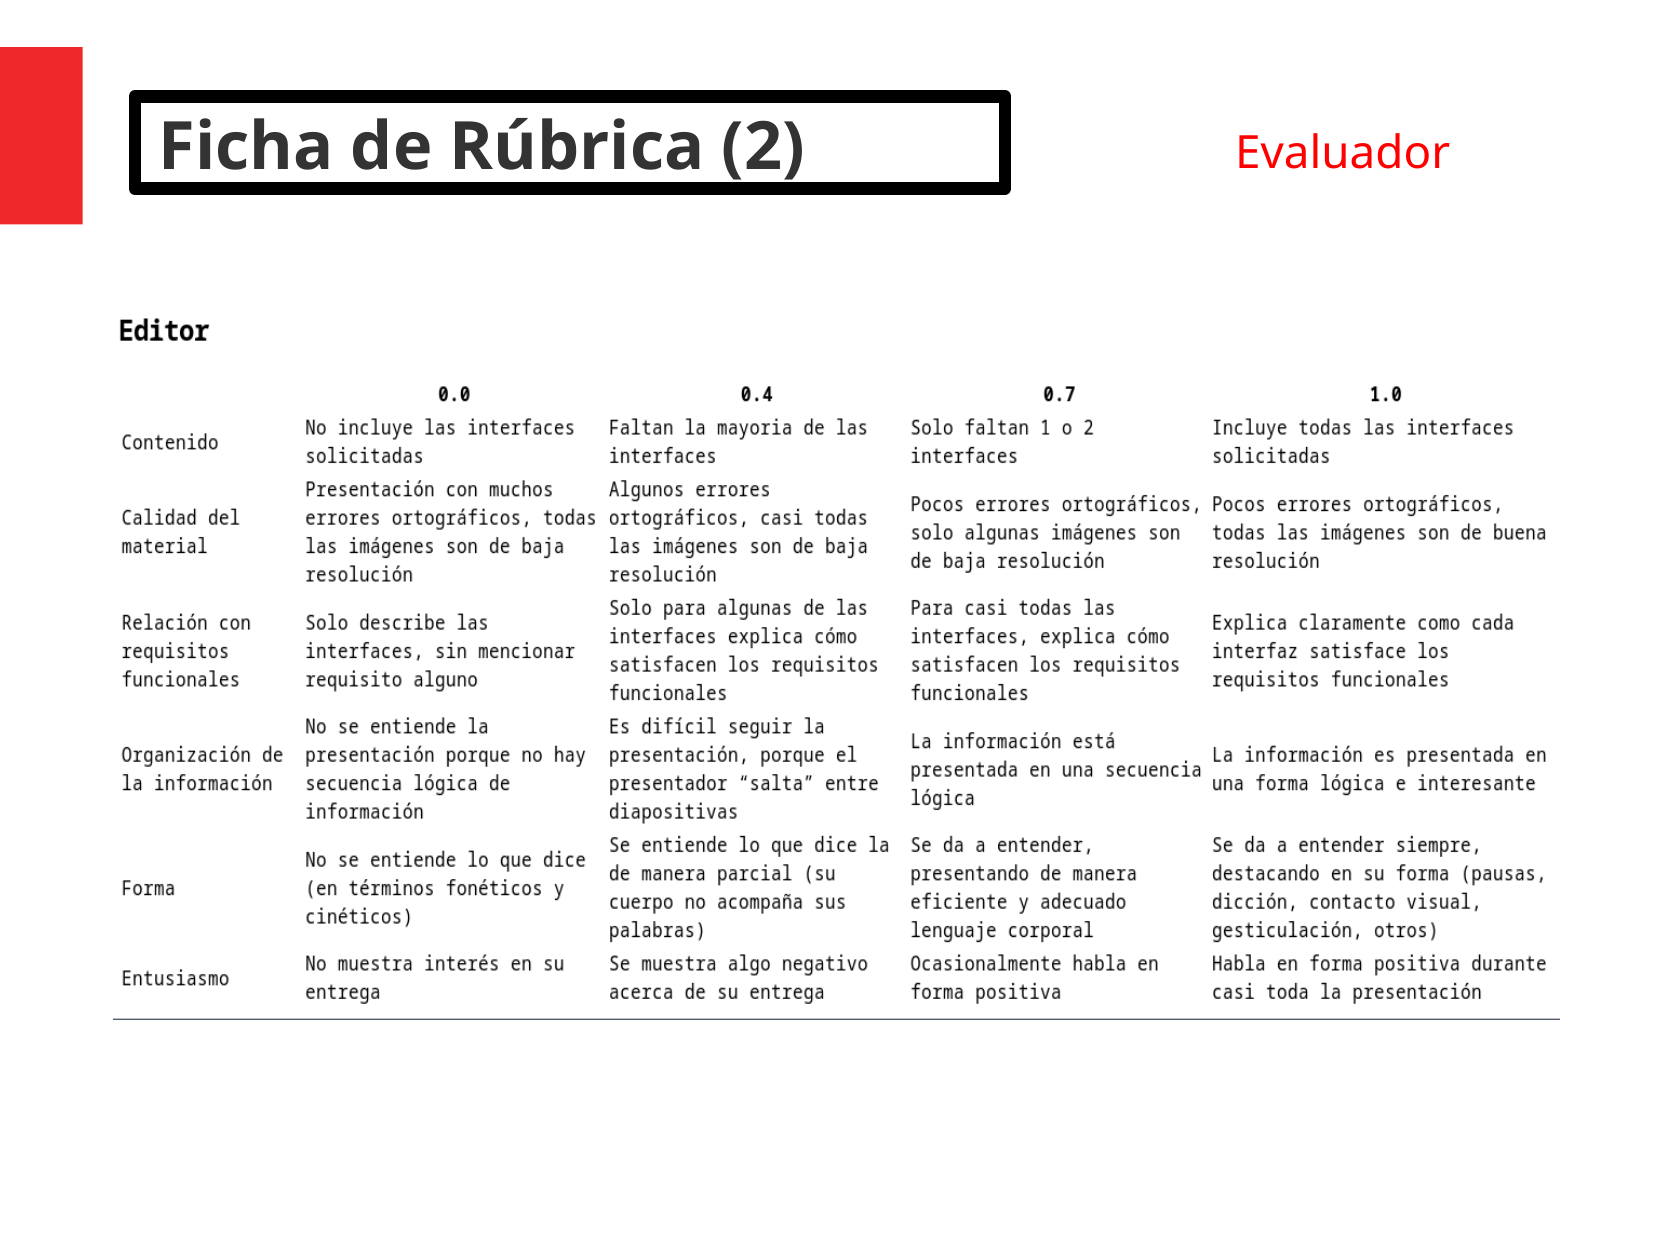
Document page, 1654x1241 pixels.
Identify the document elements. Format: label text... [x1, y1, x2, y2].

text_box Evaluador [1089, 60, 1597, 185]
picture [113, 304, 1561, 1021]
text_box Ficha de Rúbrica (2) [134, 96, 1005, 189]
